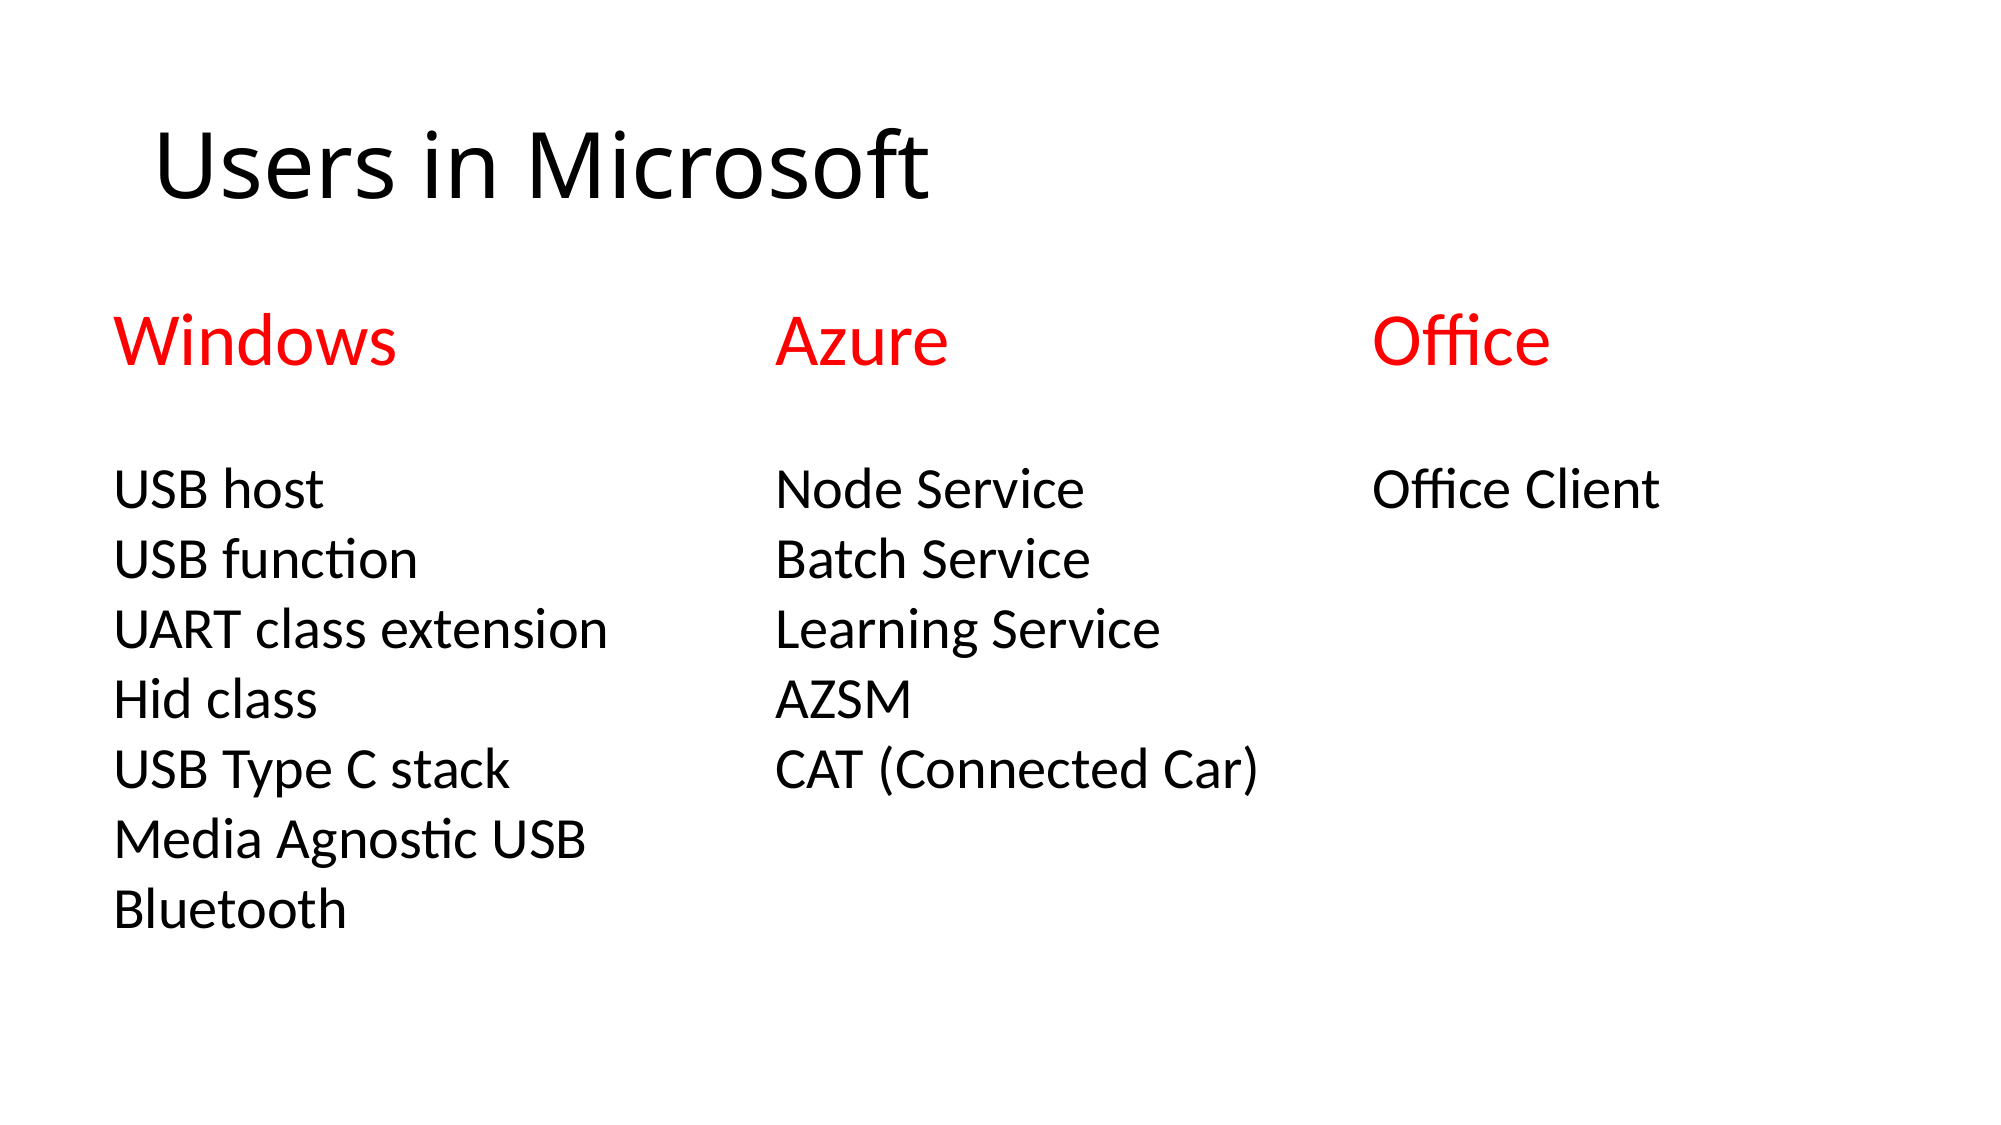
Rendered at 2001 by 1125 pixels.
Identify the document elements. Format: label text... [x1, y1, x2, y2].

text_box Office Office Client [1357, 283, 1917, 528]
text_box Azure Node Service Batch Service Learning Service AZSM CAT (Connected Car) [760, 283, 1276, 808]
text_box Windows USB host USB function UART class extension Hid class USB Type C stack Media Agnostic USB Bluetooth [98, 283, 625, 948]
title Users in Microsoft [137, 59, 1863, 278]
